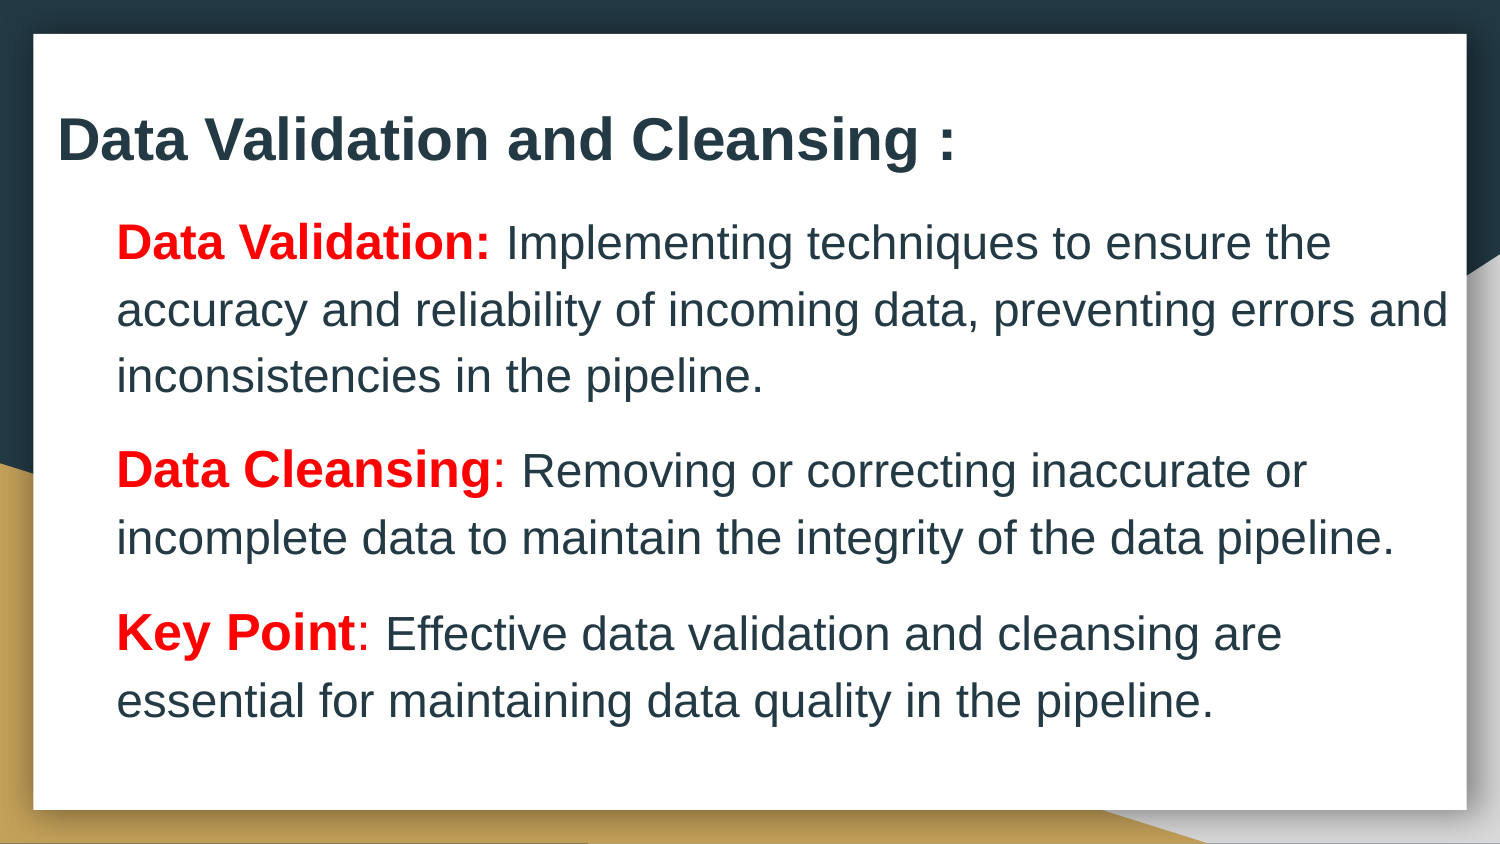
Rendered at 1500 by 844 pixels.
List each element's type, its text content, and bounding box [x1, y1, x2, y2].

list Data Validation and Cleansing : Data Validation: Implementing techniques to ensure the accuracy and reliability of incoming data, preventing errors and inconsistencies in the pipeline. Data Cleansing: Removing or correcting inaccurate or incomplete data to maintain the integrity of the data pipeline. Key Point: Effective data validation and cleansing are essential for maintaining data quality in the pipeline. [42, 74, 1500, 825]
